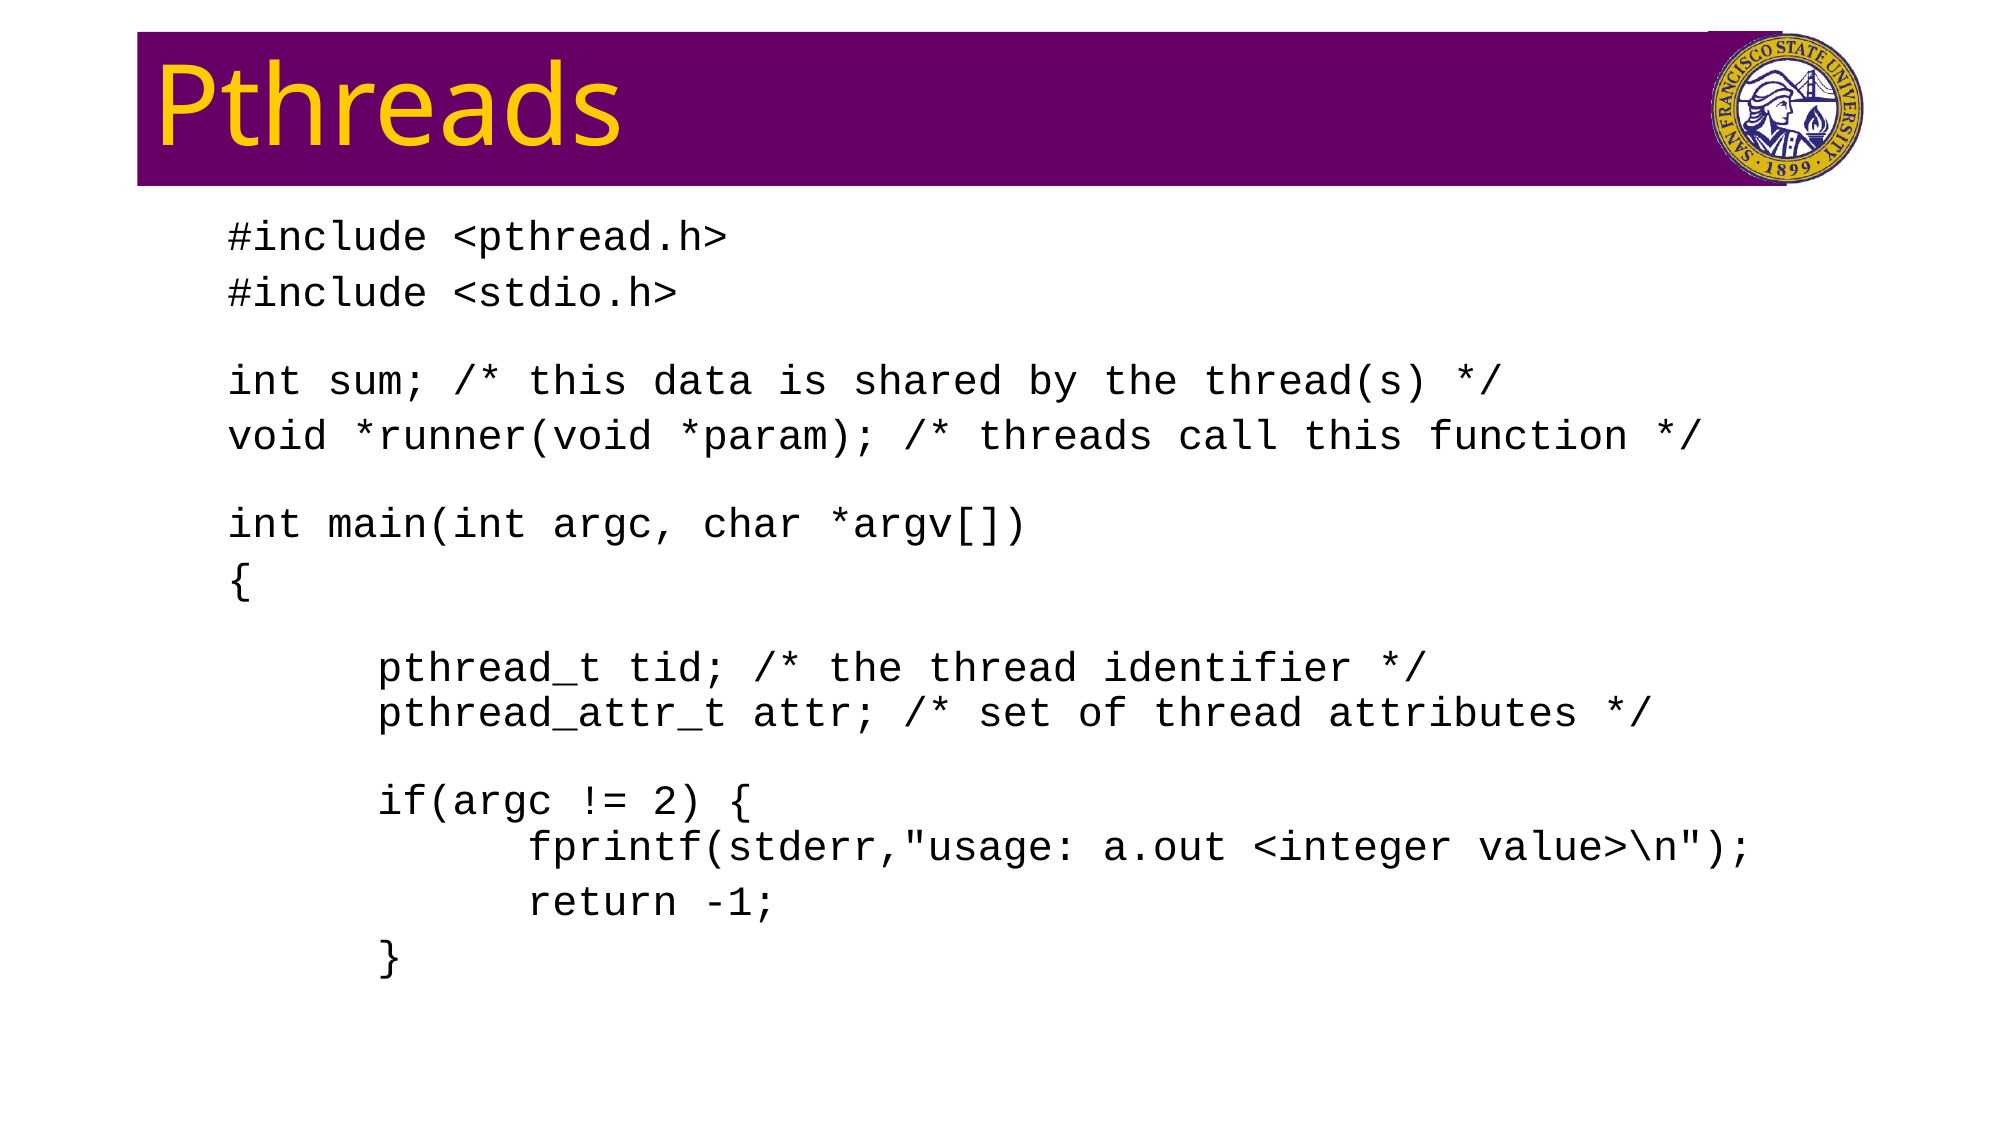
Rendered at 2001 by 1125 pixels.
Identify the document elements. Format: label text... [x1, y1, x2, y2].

title Pthreads [137, 31, 1711, 186]
picture [1711, 31, 1865, 186]
list #include <pthread.h> #include <stdio.h> int sum; /* this data is shared by the thread(s) */ void *runner(void *param); /* threads call this function */ int main(int argc, char *argv[]) { pthread_t tid; /* the thread identifier */ pthread_attr_t attr; /* set of thread attributes */ if(argc != 2) { fprintf(stderr,"usage: a.out <integer value>\n"); return -1; } [137, 207, 1879, 1075]
